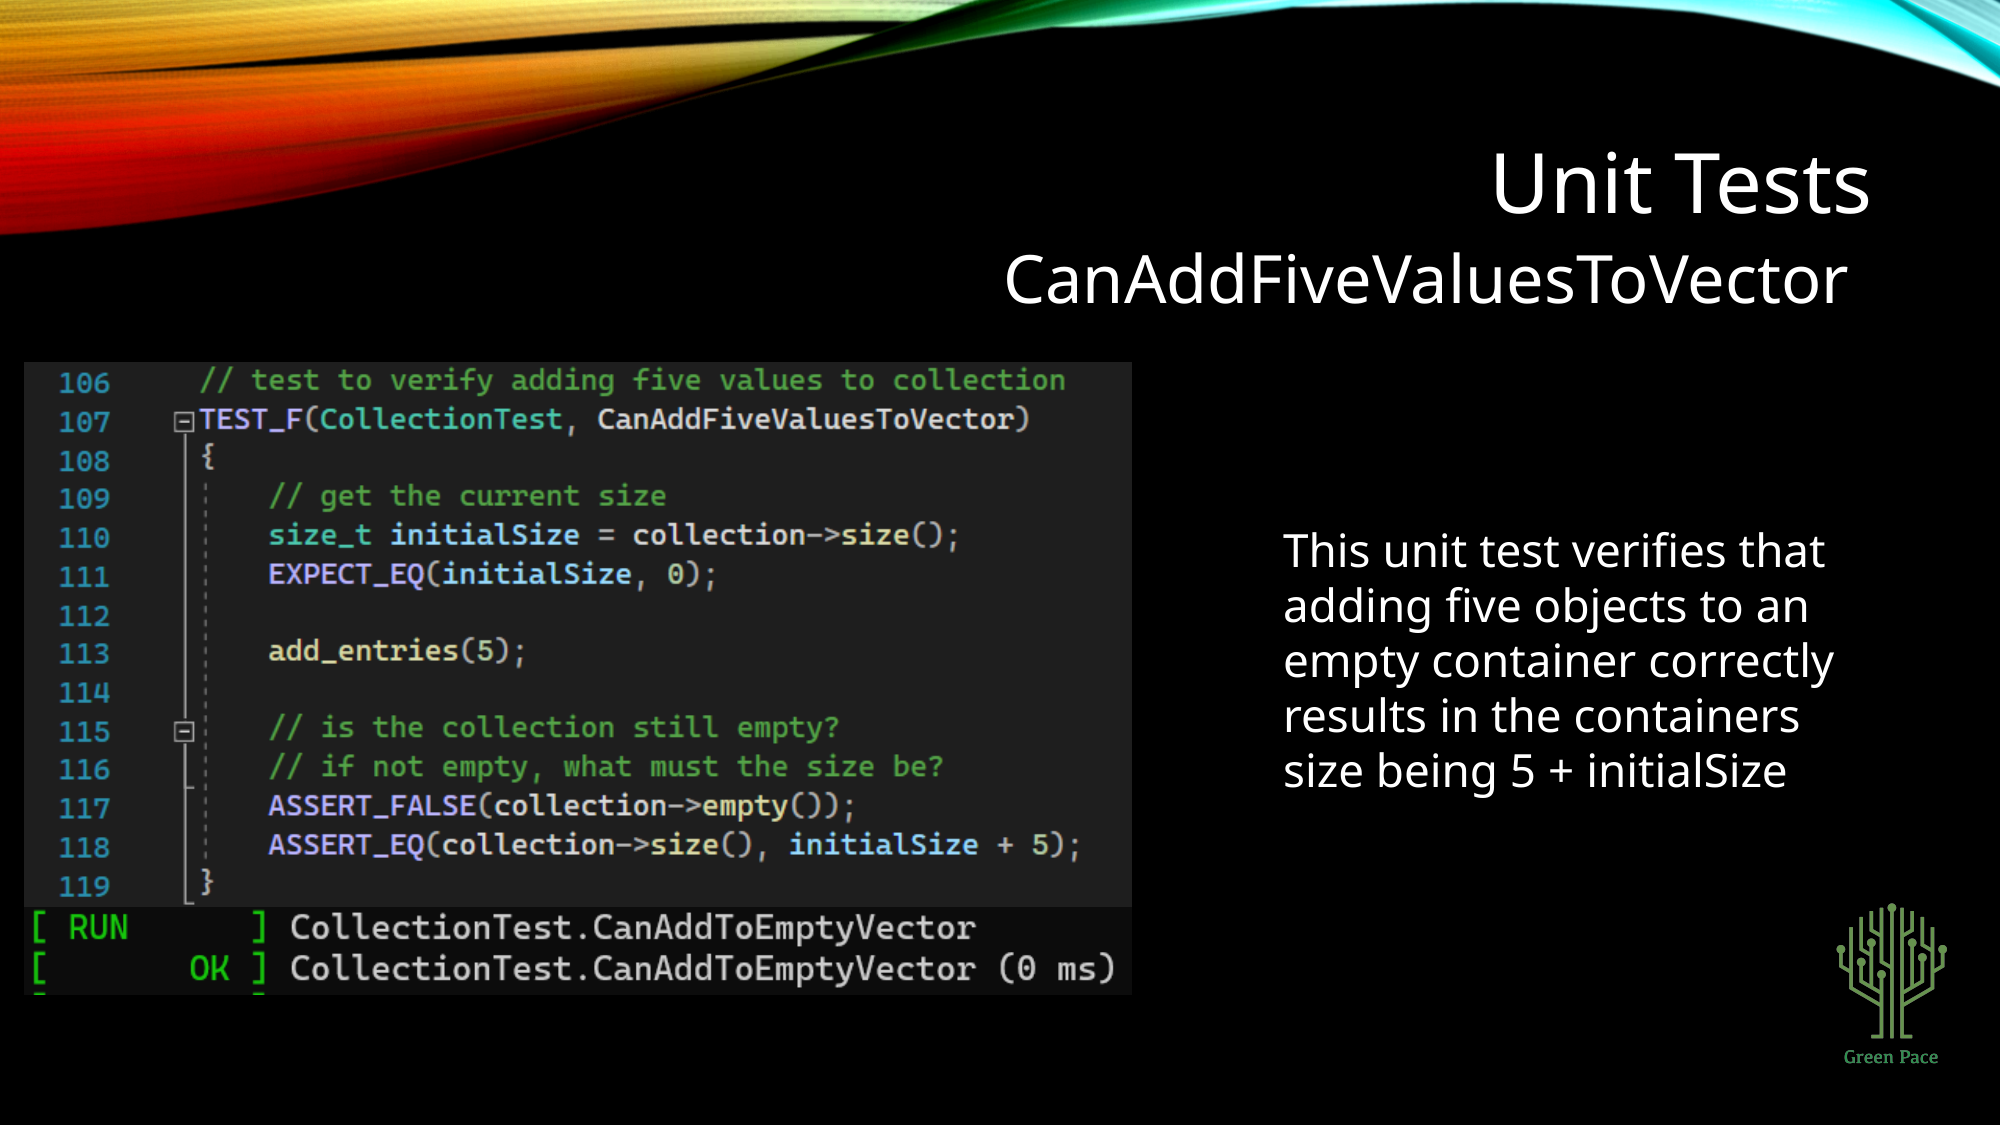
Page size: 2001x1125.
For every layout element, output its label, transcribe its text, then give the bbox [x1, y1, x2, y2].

picture [1817, 892, 1964, 1082]
picture [0, 0, 2000, 237]
text_box This unit test verifies that adding five objects to an empty container correctly results in the containers size being 5 + initialSize [1268, 507, 1870, 1067]
title Unit Tests CanAddFiveValuesToVector [274, 125, 1888, 338]
picture [24, 362, 1132, 995]
